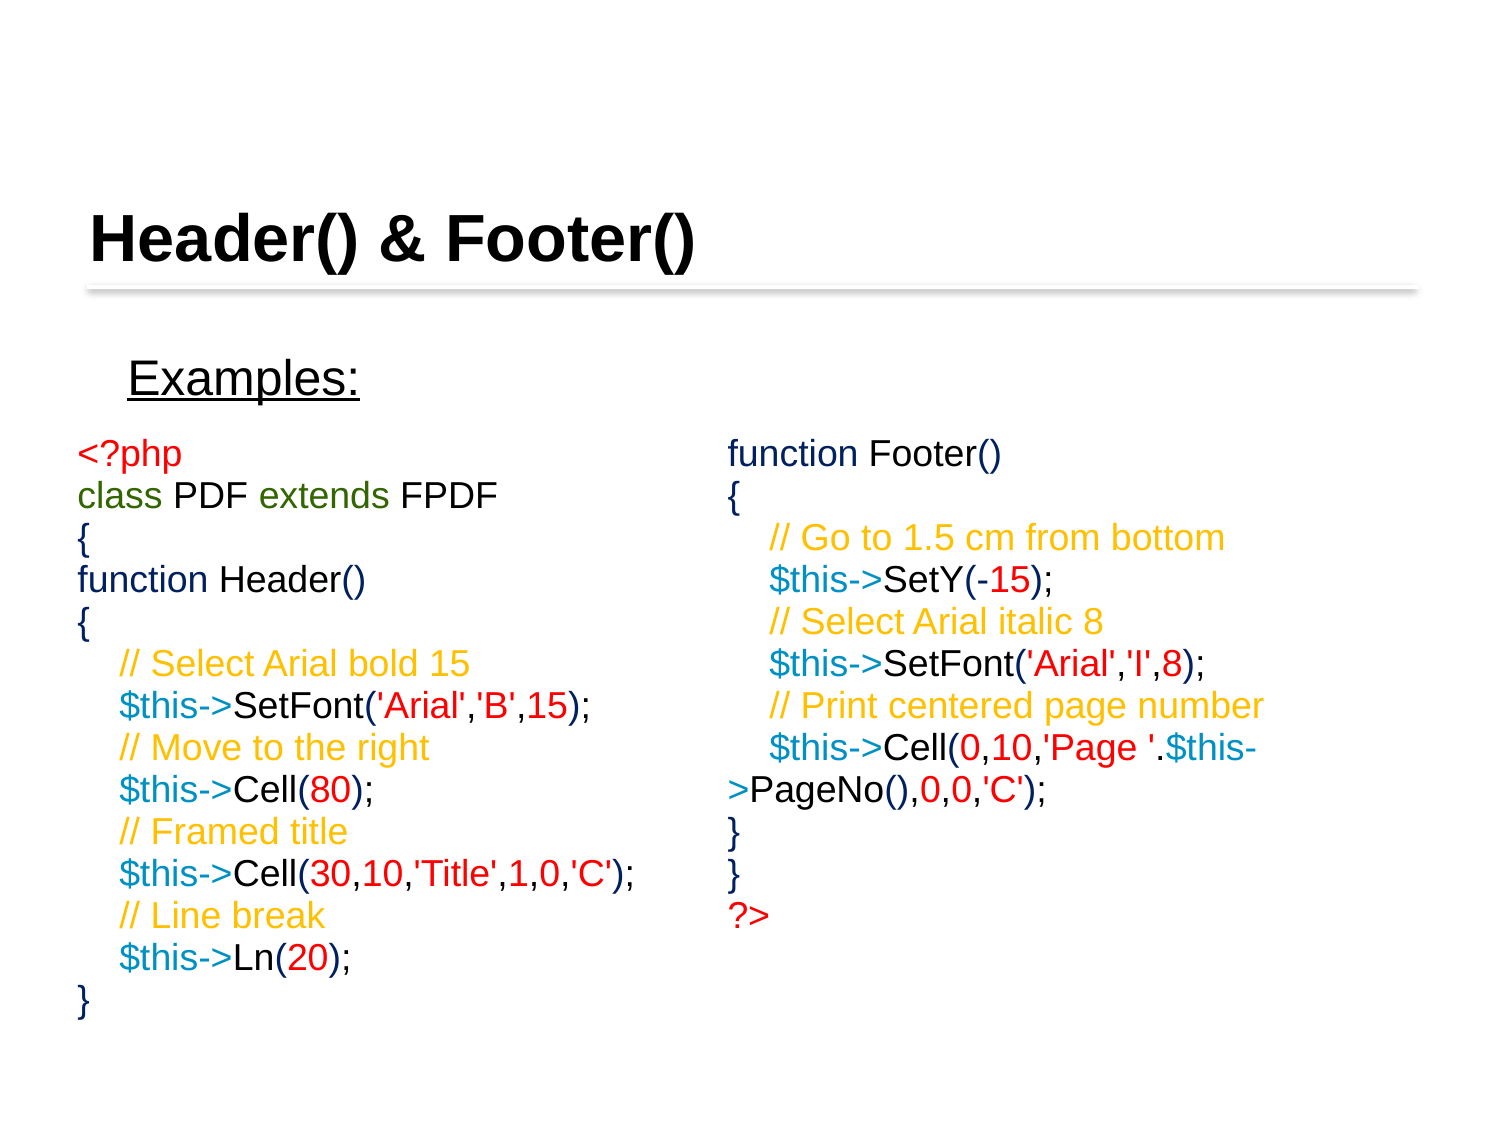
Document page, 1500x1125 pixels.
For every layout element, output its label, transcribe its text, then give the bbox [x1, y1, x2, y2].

table_header function Footer() { // Go to 1.5 cm from bottom $this->SetY(-15); // Select Arial italic 8 $this->SetFont('Arial','I',8); // Print centered page number $this->Cell(0,10,'Page '.$this->PageNo(),0,0,'C'); } } ?> [713, 426, 1362, 1112]
table_header <?php class PDF extends FPDF { function Header() { // Select Arial bold 15 $this->SetFont('Arial','B',15); // Move to the right $this->Cell(80); // Framed title $this->Cell(30,10,'Title',1,0,'C'); // Line break $this->Ln(20); } [63, 426, 712, 1112]
text_box Header() & Footer() [74, 187, 1425, 330]
list Examples: [112, 337, 1388, 1043]
